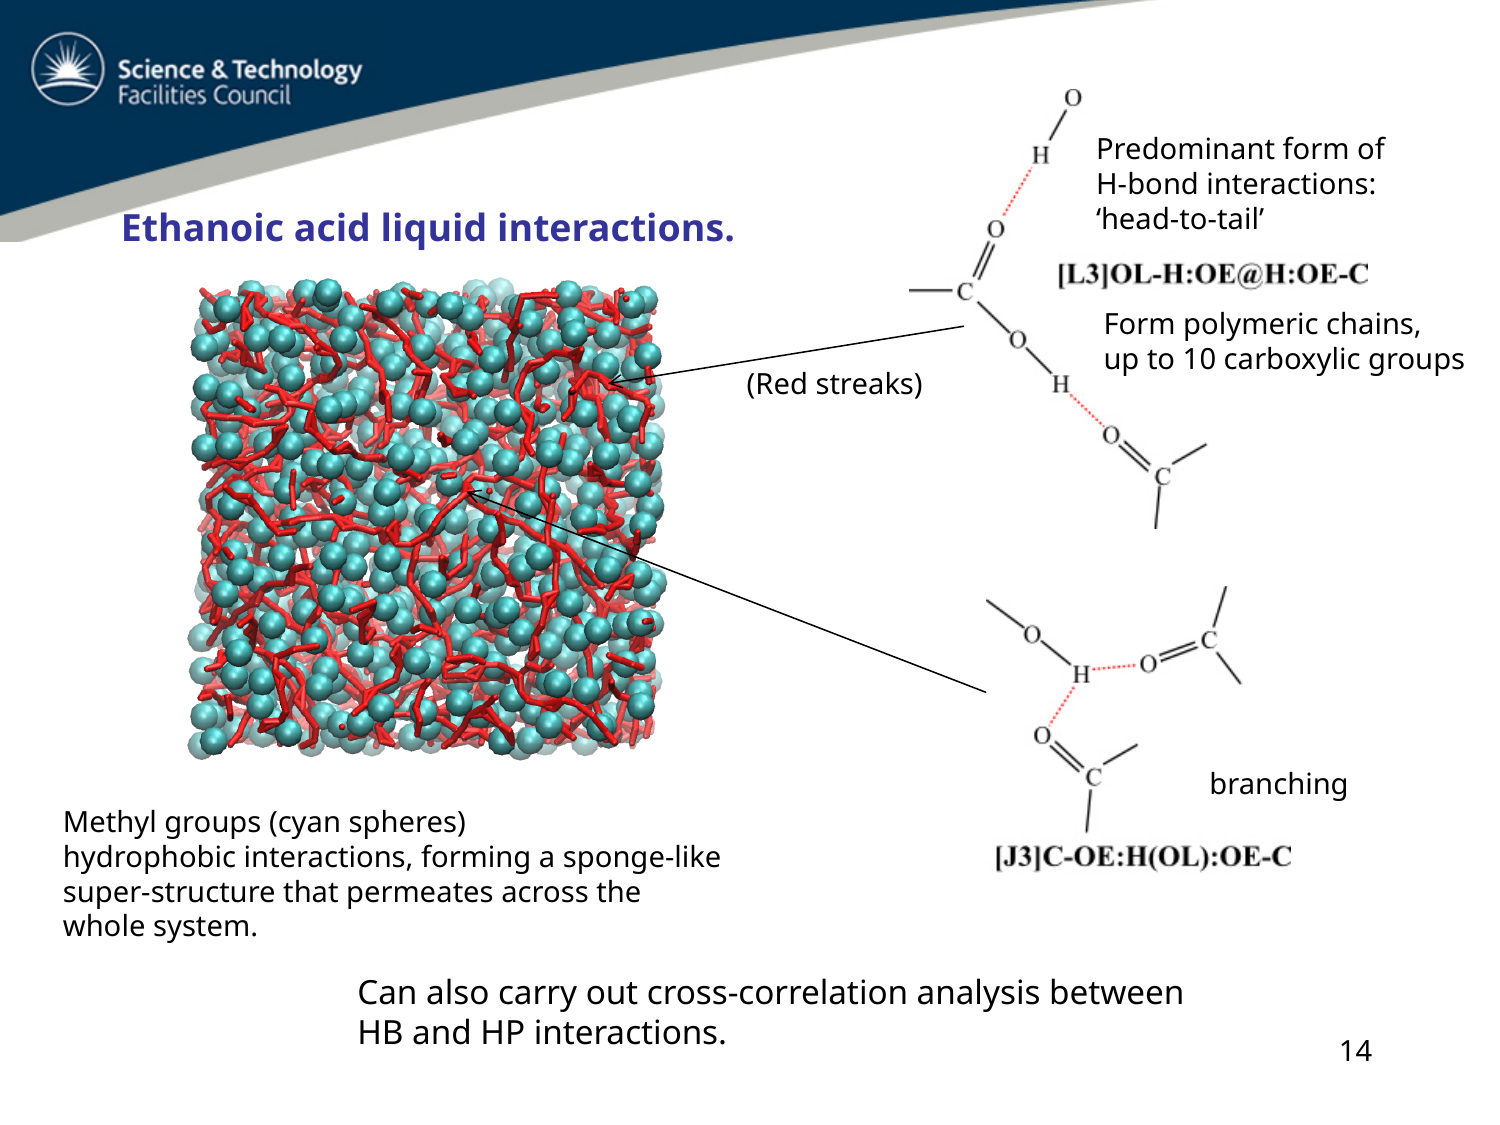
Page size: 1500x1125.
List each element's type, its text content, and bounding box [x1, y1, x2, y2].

slide_number 14 [1074, 1024, 1388, 1101]
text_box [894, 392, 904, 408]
text_box Ethanoic acid liquid interactions. [106, 196, 751, 240]
text_box Predominant form of H-bond interactions: ‘head-to-tail’ [1371, 122, 1401, 243]
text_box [608, 325, 965, 384]
picture [985, 585, 1292, 896]
text_box branching [1295, 758, 1364, 808]
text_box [466, 491, 987, 693]
picture [0, 0, 1368, 793]
text_box Form polymeric chains, up to 10 carboxylic groups [1371, 297, 1481, 383]
text_box Can also carry out cross-correlation analysis between HB and HP interactions. [342, 964, 1202, 1059]
text_box Methyl groups (cyan spheres) hydrophobic interactions, forming a sponge-like super-structure that permeates across the whole system. [48, 802, 745, 951]
